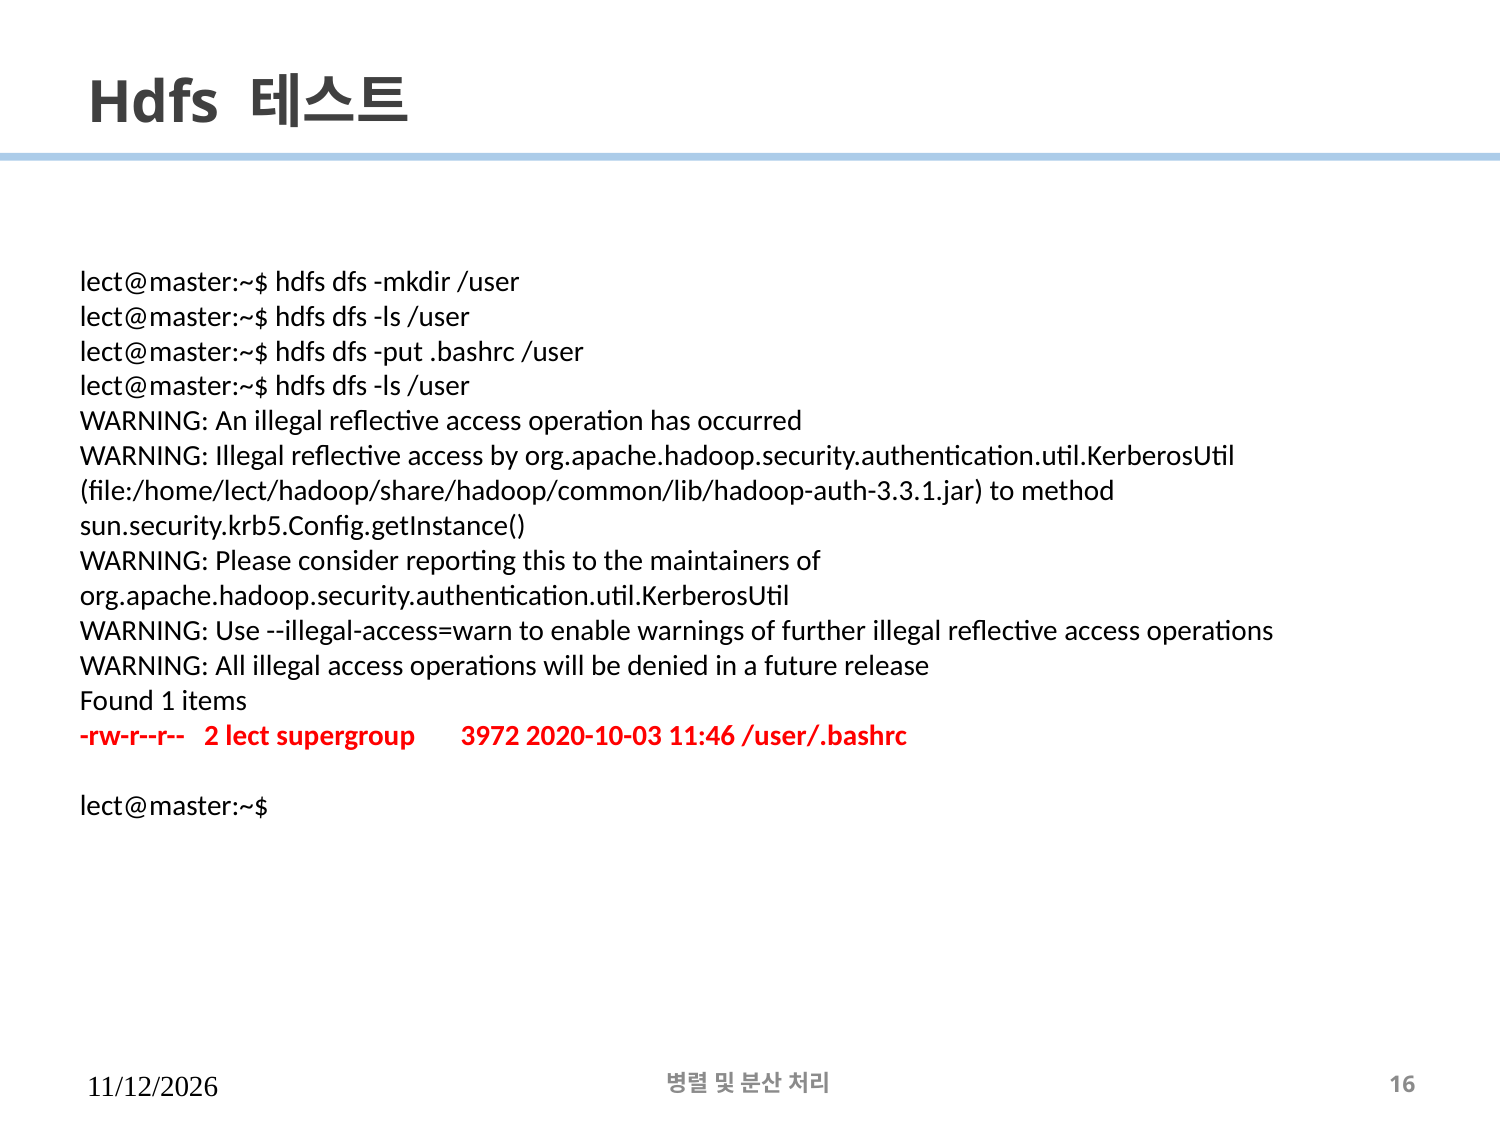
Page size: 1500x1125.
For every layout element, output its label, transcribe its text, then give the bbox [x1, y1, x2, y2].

text_box lect@master:~$ hdfs dfs -mkdir /user lect@master:~$ hdfs dfs -ls /user lect@master:~$ hdfs dfs -put .bashrc /user lect@master:~$ hdfs dfs -ls /user WARNING: An illegal reflective access operation has occurred WARNING: Illegal reflective access by org.apache.hadoop.security.authentication.util.KerberosUtil (file:/home/lect/hadoop/share/hadoop/common/lib/hadoop-auth-3.3.1.jar) to method sun.security.krb5.Config.getInstance() WARNING: Please consider reporting this to the maintainers of org.apache.hadoop.security.authentication.util.KerberosUtil WARNING: Use --illegal-access=warn to enable warnings of further illegal reflective access operations WARNING: All illegal access operations will be denied in a future release Found 1 items -rw-r--r-- 2 lect supergroup 3972 2020-10-03 11:46 /user/.bashrc lect@master:~$ [65, 254, 1435, 829]
slide_number 16 [1093, 1067, 1431, 1103]
footer 병렬 및 분산 처리 [498, 1067, 1005, 1103]
title Hdfs 테스트 [72, 22, 1431, 144]
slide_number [72, 1067, 410, 1103]
